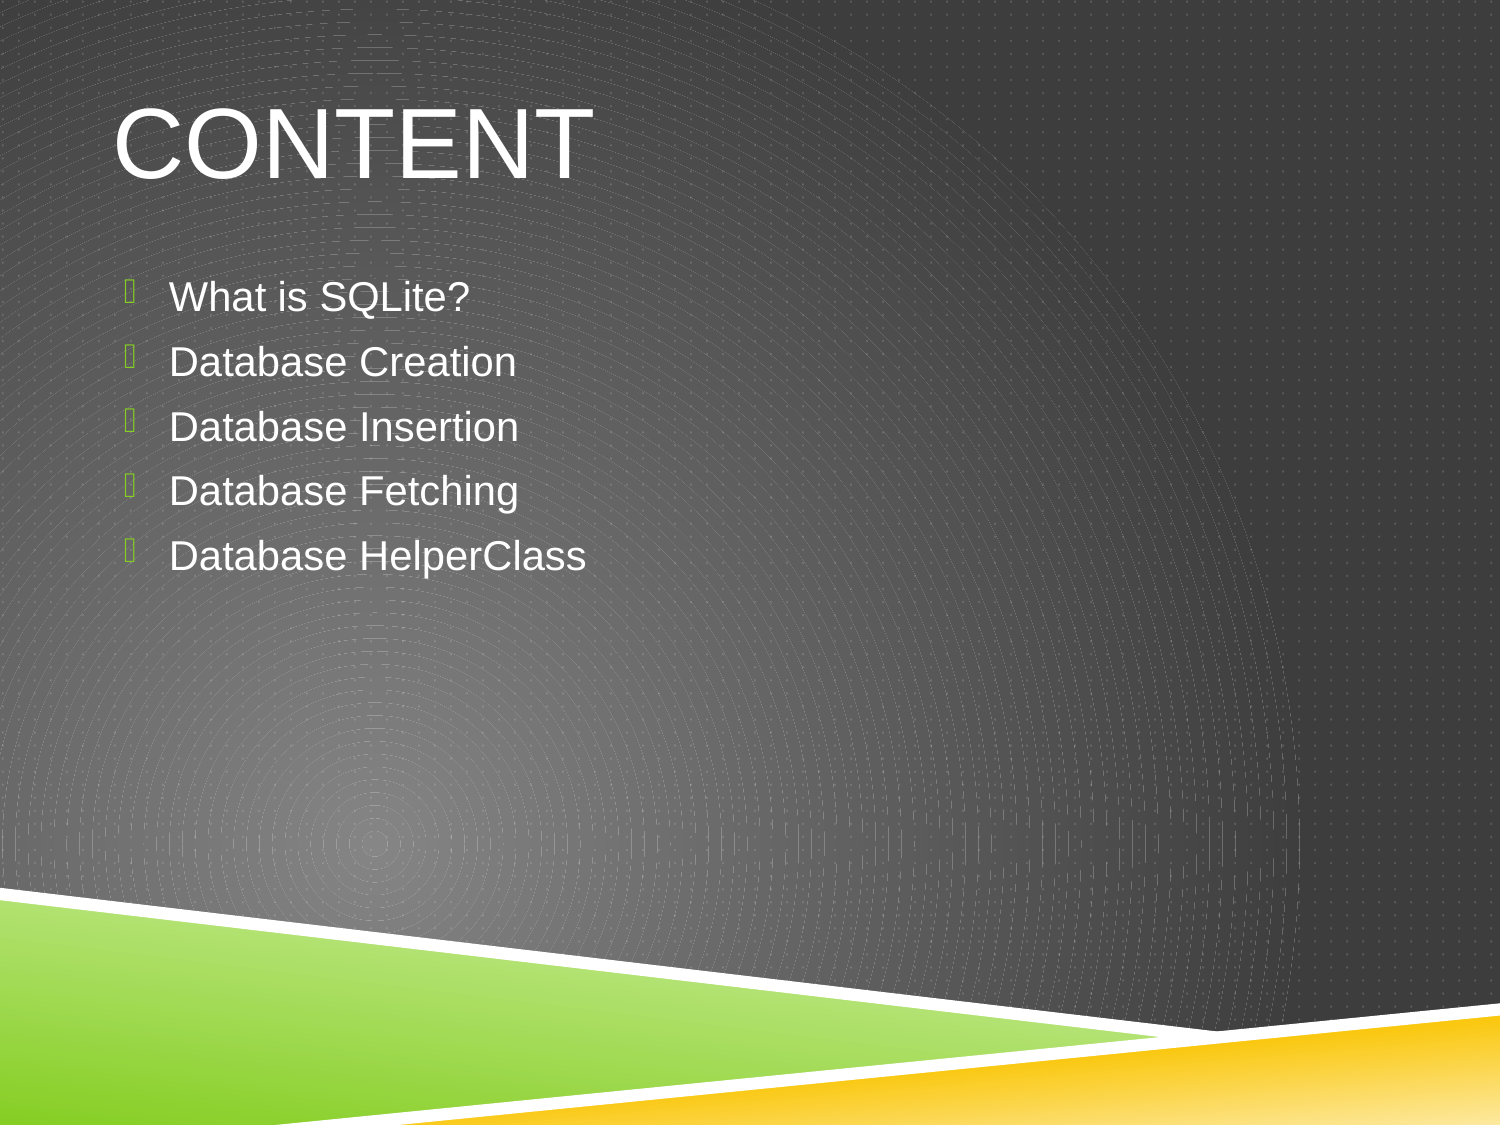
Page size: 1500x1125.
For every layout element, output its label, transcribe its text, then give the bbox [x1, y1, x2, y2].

title content [112, 45, 1388, 233]
list What is SQLite? Database Creation Database Insertion Database Fetching Database HelperClass [112, 262, 1388, 875]
